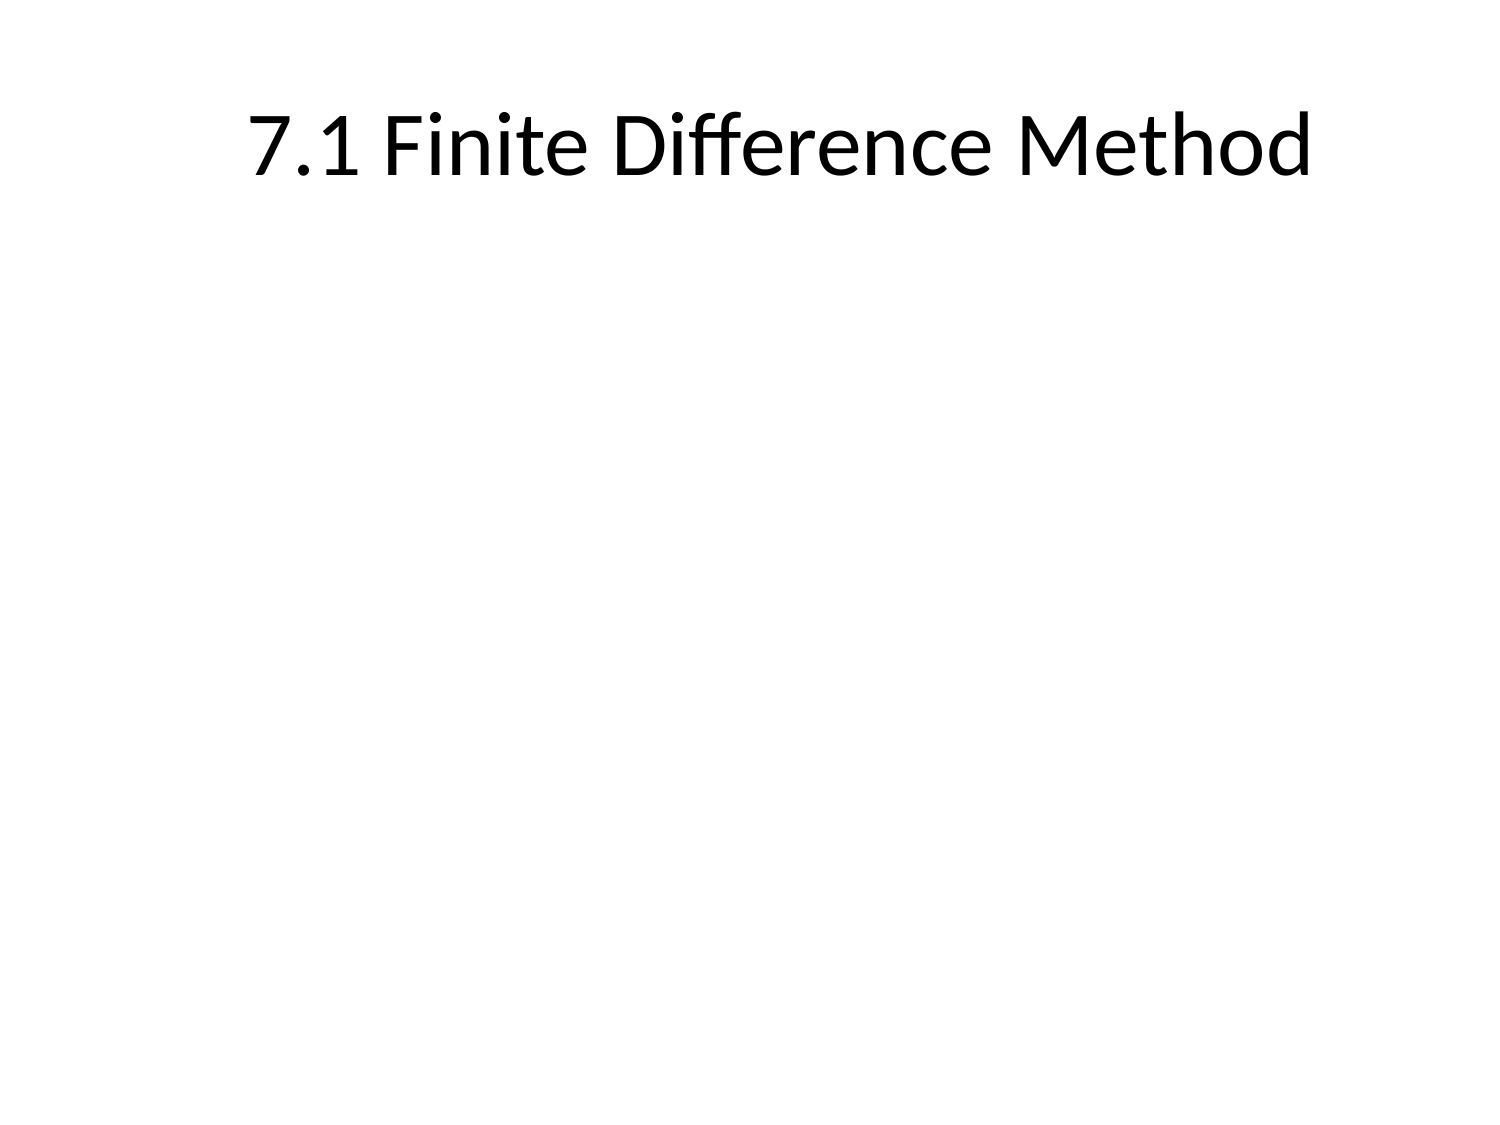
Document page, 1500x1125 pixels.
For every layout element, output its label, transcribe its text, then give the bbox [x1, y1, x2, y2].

title 7.1 Finite Difference Method [75, 45, 1425, 233]
